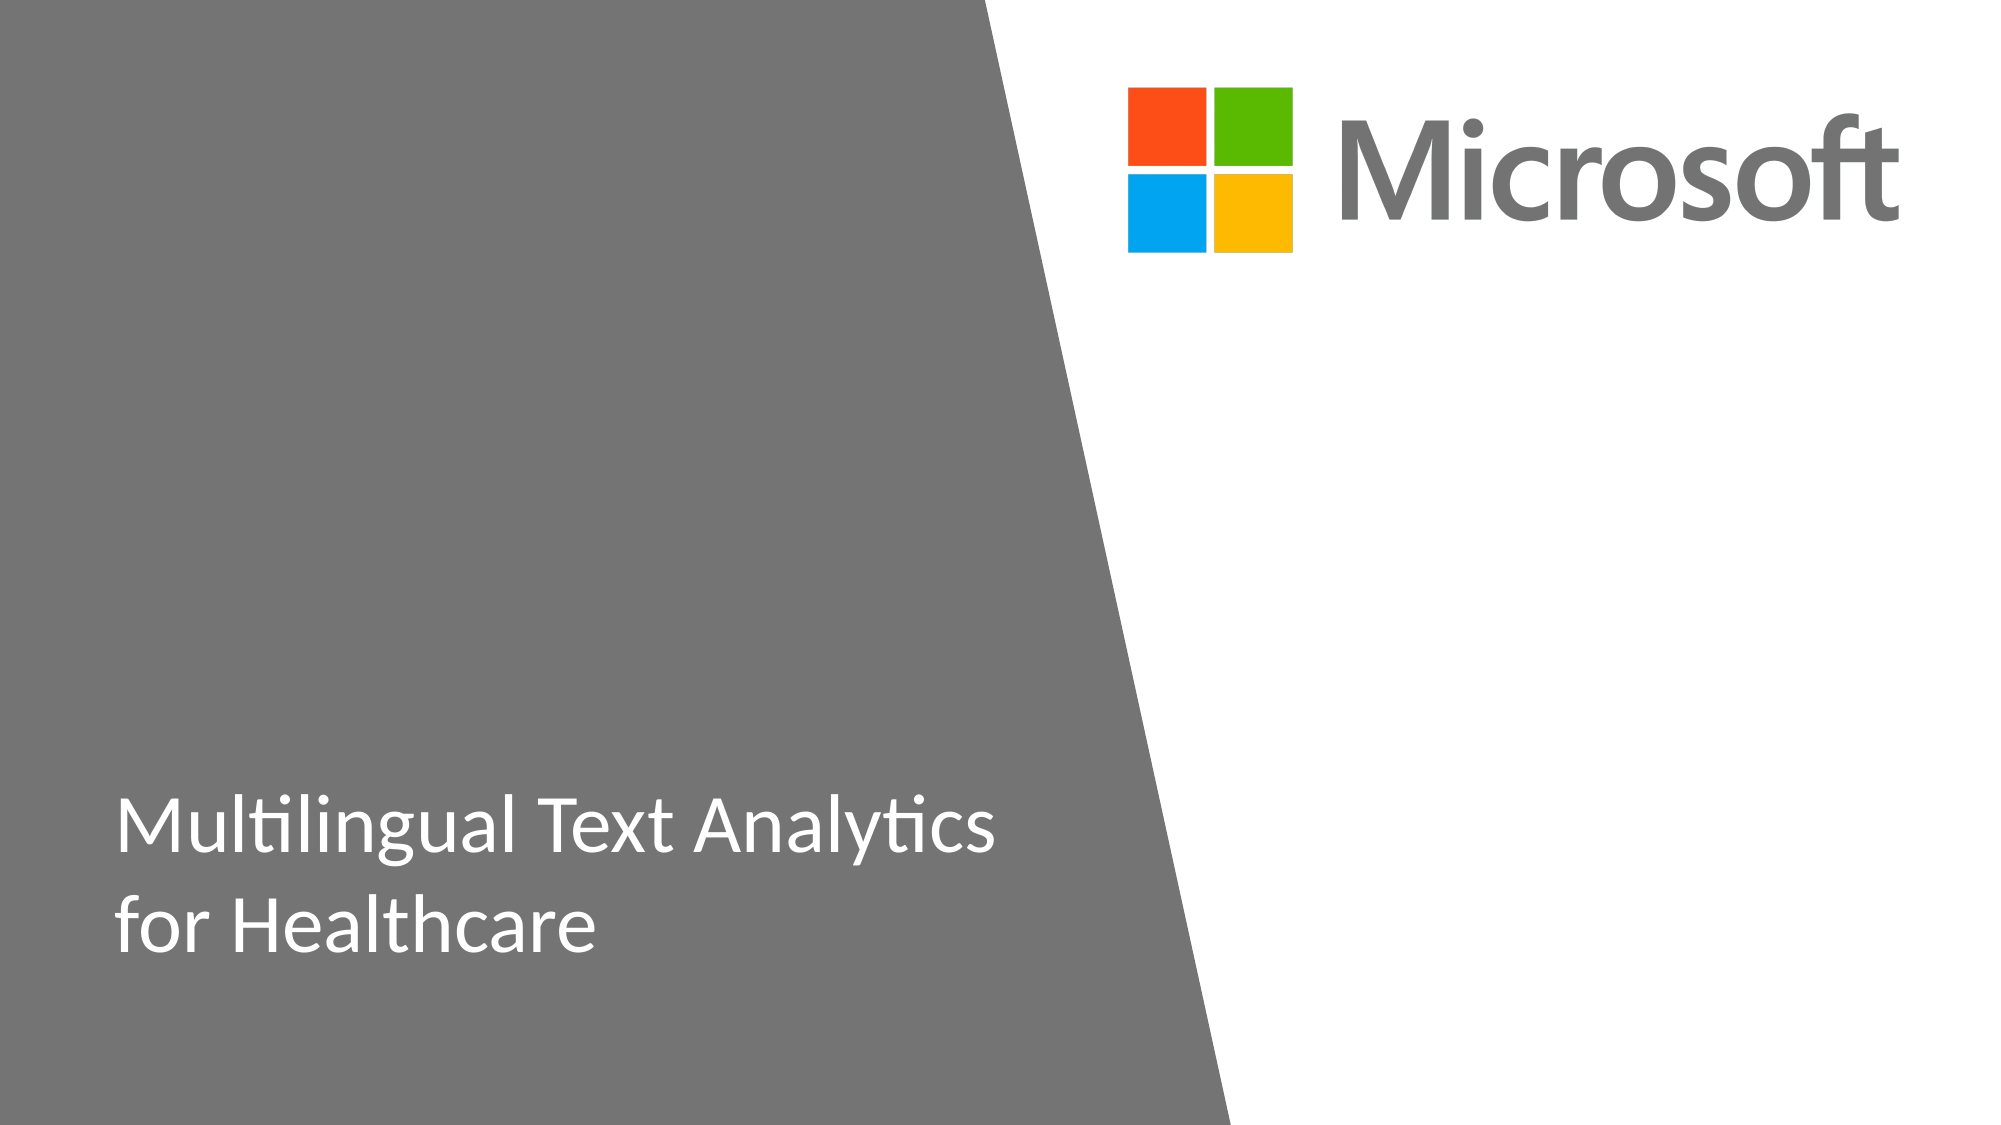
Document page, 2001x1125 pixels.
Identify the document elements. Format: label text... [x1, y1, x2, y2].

text_box [0, 0, 1231, 1125]
picture [1126, 0, 1900, 388]
text_box Multilingual Text Analytics for Healthcare [100, 761, 1054, 977]
